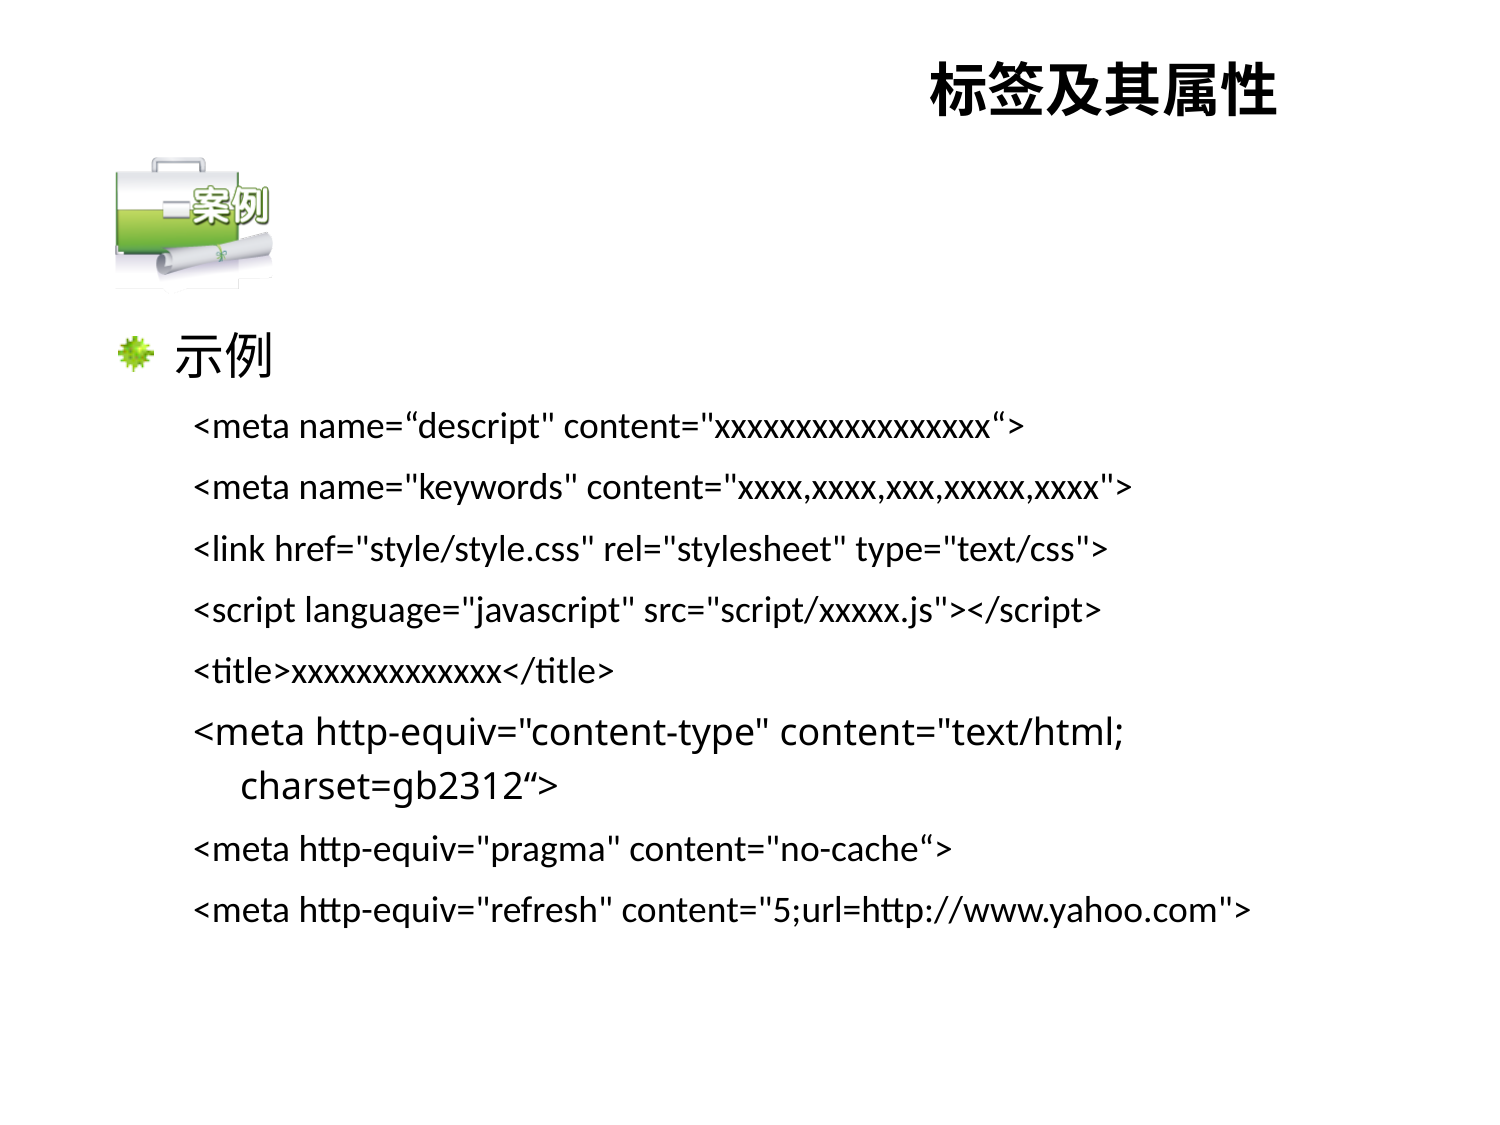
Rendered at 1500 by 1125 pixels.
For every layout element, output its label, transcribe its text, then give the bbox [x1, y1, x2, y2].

title 标签及其属性 [719, 46, 1489, 130]
picture [105, 128, 276, 299]
list 示例 <meta name=“descript" content="xxxxxxxxxxxxxxxxx“> <meta name="keywords" content="xxxx,xxxx,xxx,xxxxx,xxxx"> <link href="style/style.css" rel="stylesheet" type="text/css"> <script language="javascript" src="script/xxxxx.js"></script> <title>xxxxxxxxxxxxx</title> <meta http-equiv="content-type" content="text/html; charset=gb2312“> <meta http-equiv="pragma" content="no-cache“> <meta http-equiv="refresh" content="5;url=http://www.yahoo.com"> [102, 304, 1454, 1008]
picture [118, 336, 154, 372]
